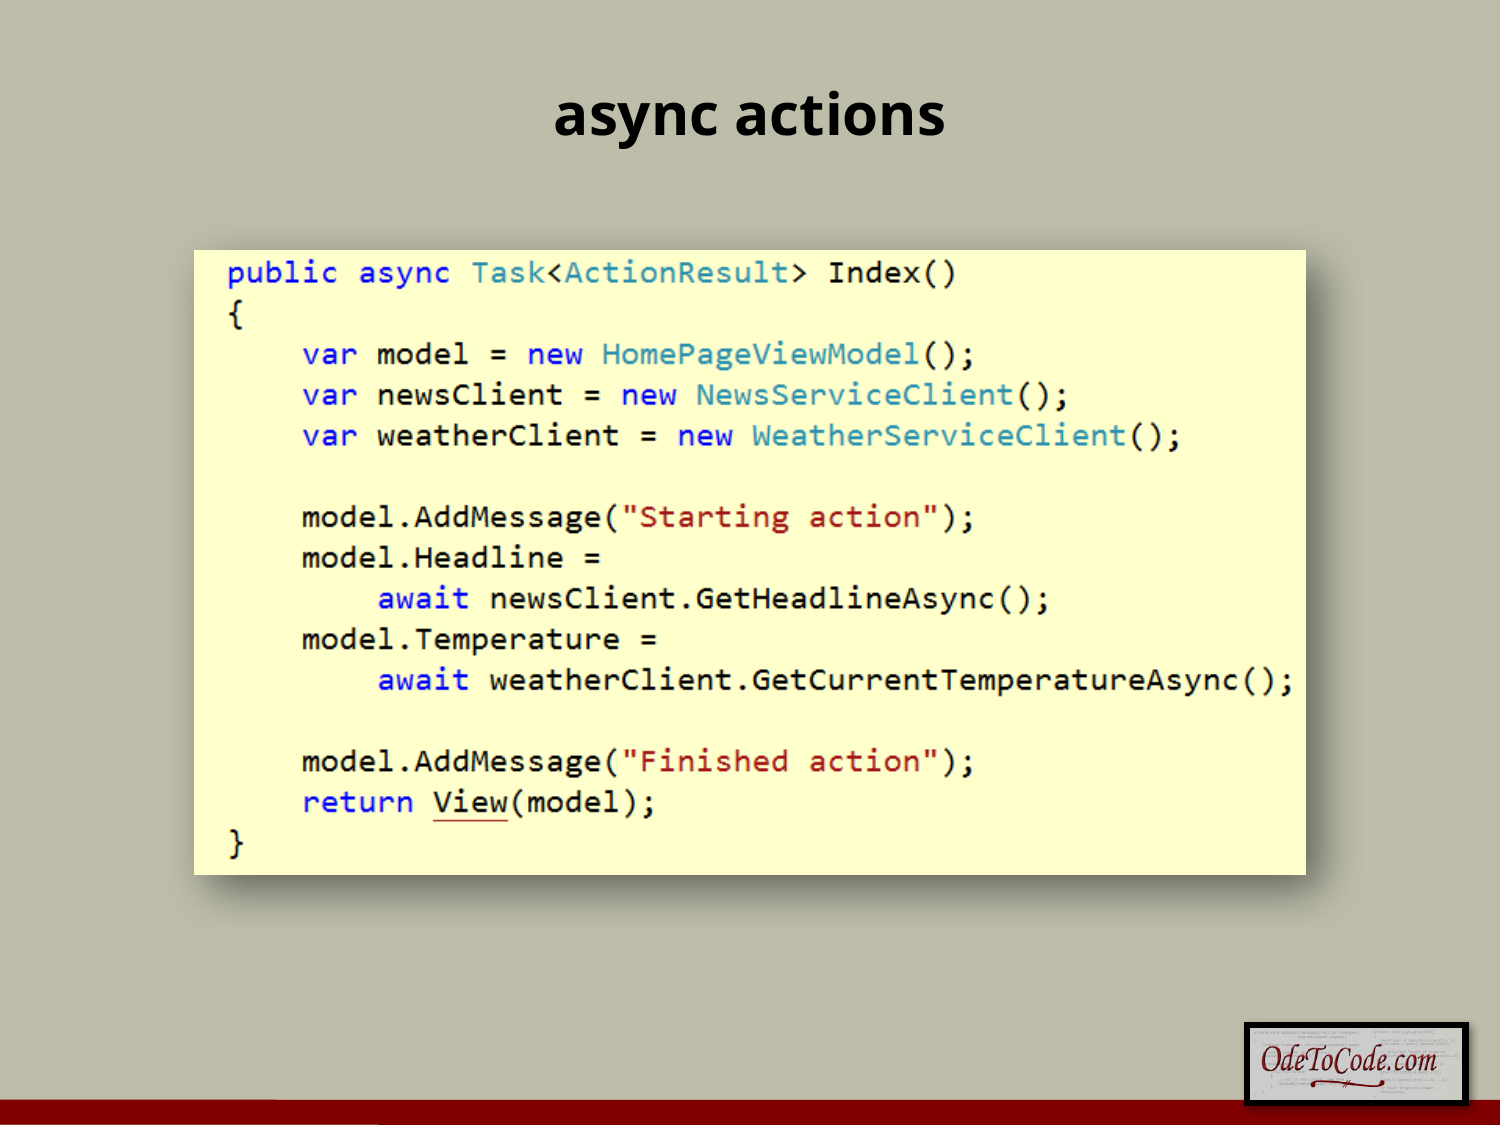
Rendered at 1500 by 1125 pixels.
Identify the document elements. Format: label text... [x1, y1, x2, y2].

title async actions [74, 49, 1426, 176]
picture [1250, 1028, 1462, 1100]
picture [194, 250, 1306, 875]
